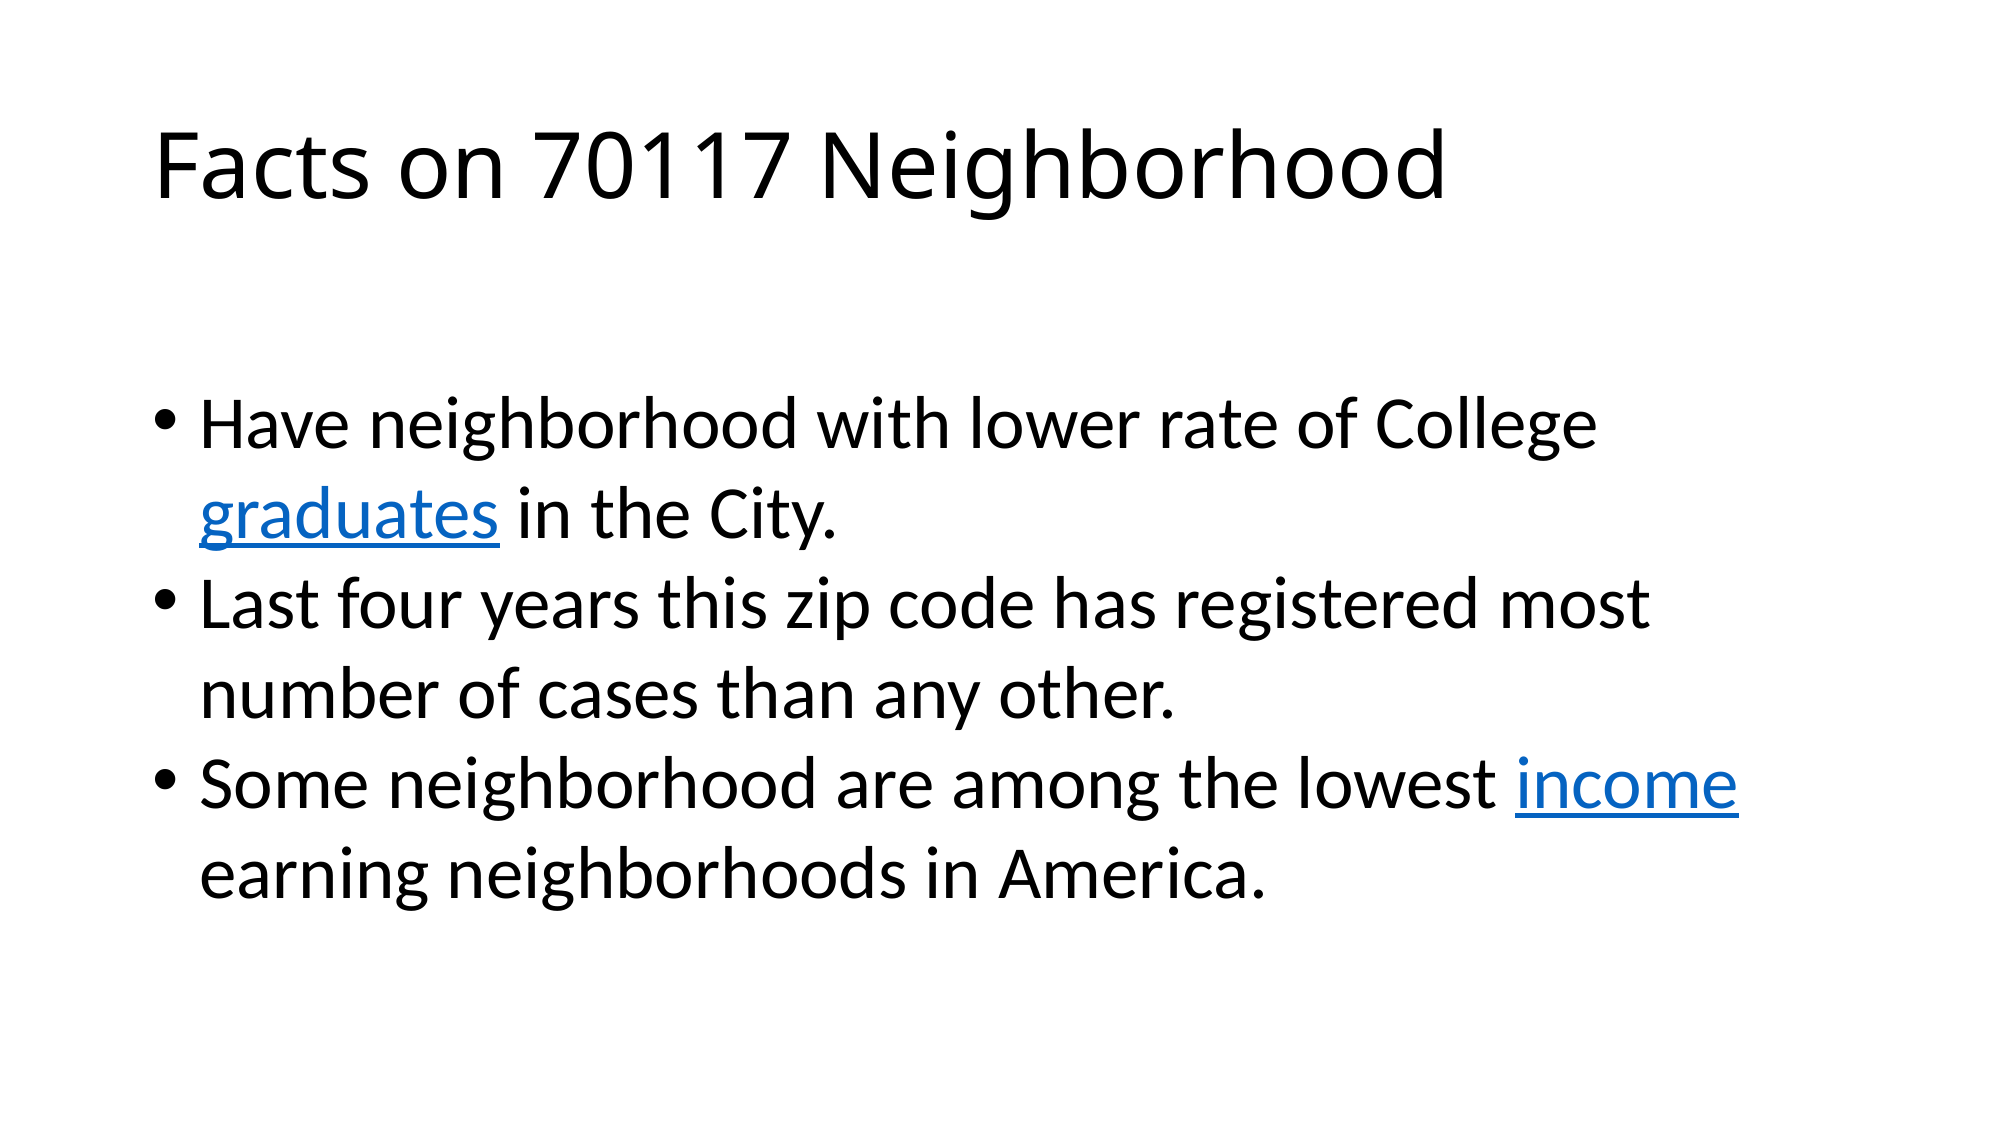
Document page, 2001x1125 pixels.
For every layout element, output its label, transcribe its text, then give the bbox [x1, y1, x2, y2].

text_box Have neighborhood with lower rate of College graduates in the City. Last four years this zip code has registered most number of cases than any other. Some neighborhood are among the lowest income earning neighborhoods in America. [137, 365, 1863, 966]
title Facts on 70117 Neighborhood [137, 59, 1863, 278]
